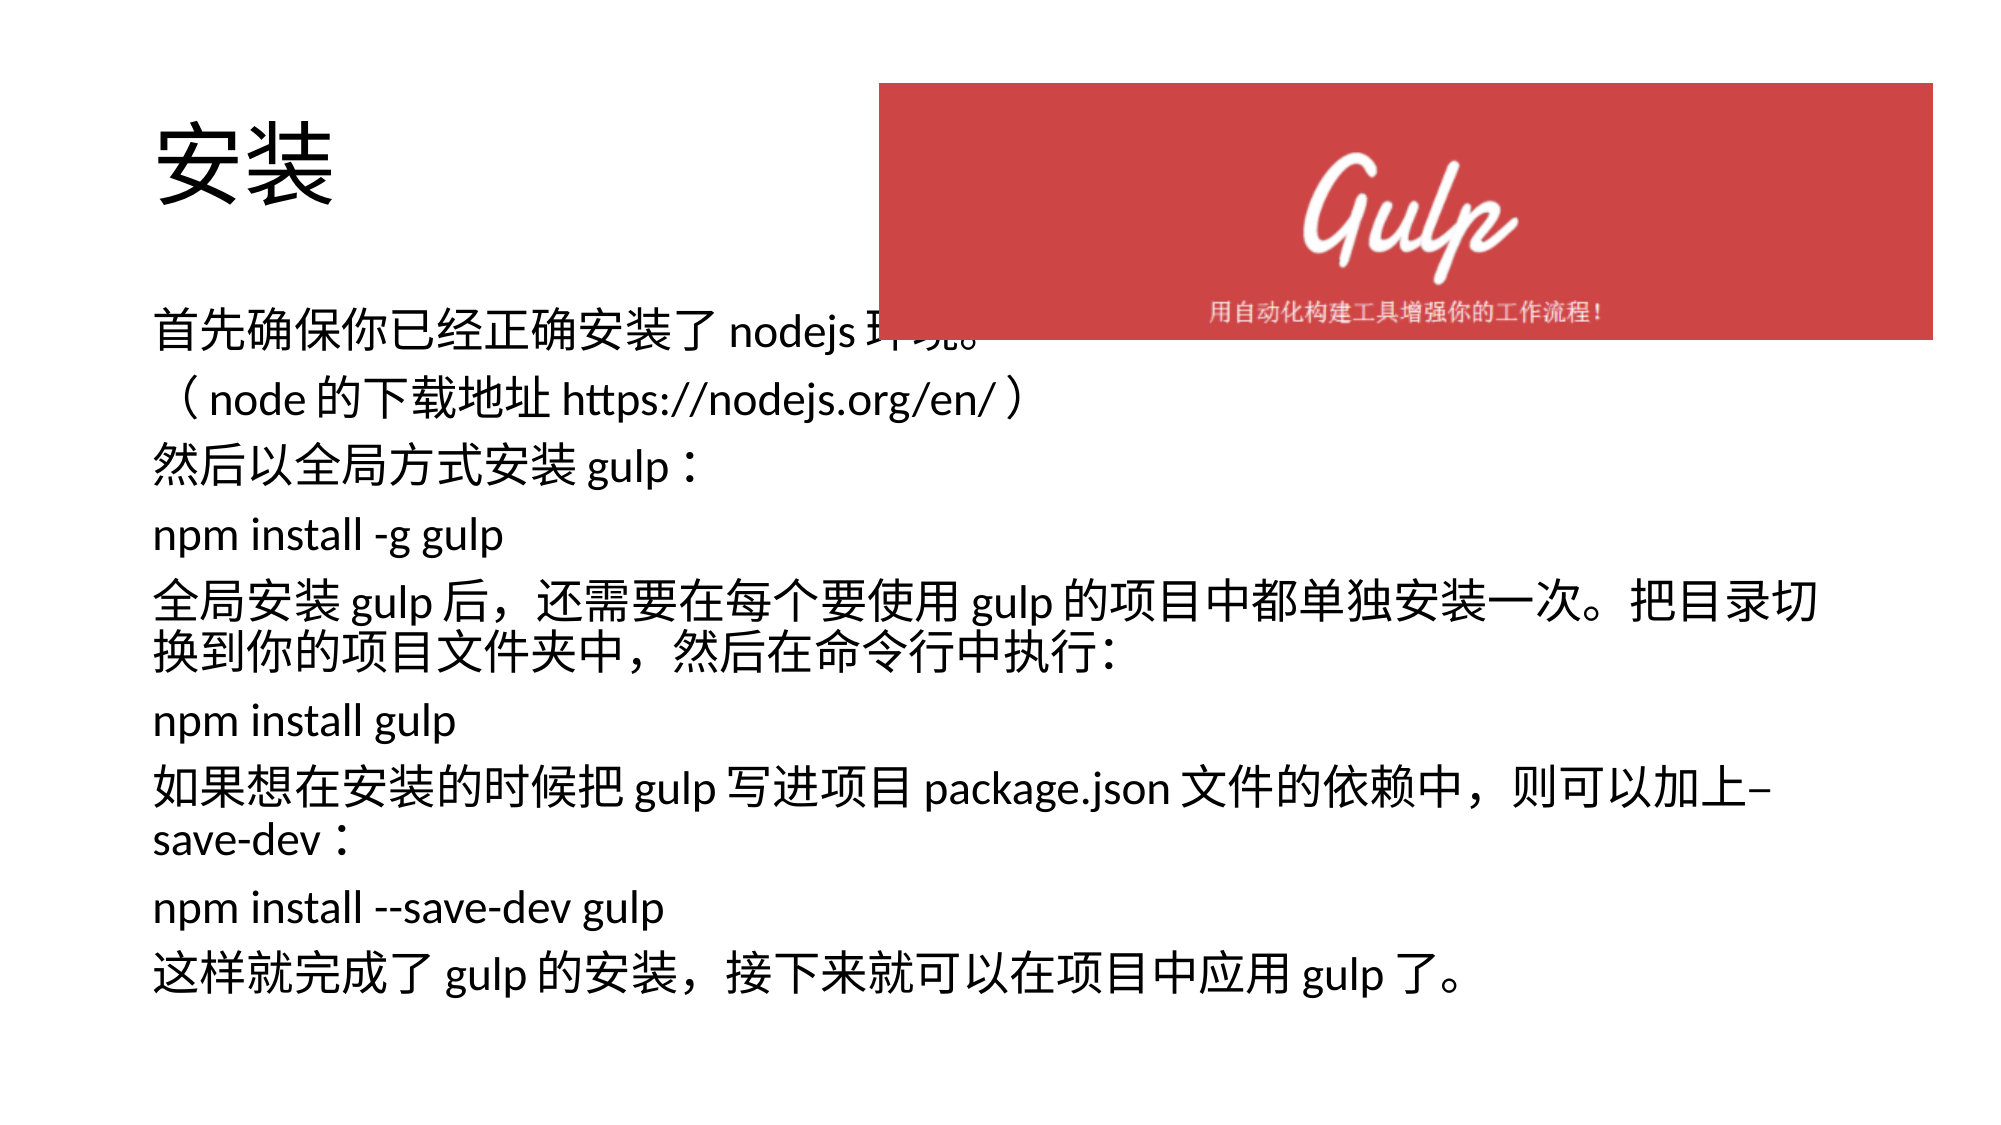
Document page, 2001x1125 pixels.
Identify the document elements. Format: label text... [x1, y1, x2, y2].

title 安装 [137, 59, 1863, 278]
list 首先确保你已经正确安装了nodejs环境。 （node的下载地址https://nodejs.org/en/） 然后以全局方式安装gulp： npm install -g gulp 全局安装gulp后，还需要在每个要使用gulp的项目中都单独安装一次。把目录切换到你的项目文件夹中，然后在命令行中执行： npm install gulp 如果想在安装的时候把gulp写进项目package.json文件的依赖中，则可以加上–save-dev： npm install --save-dev gulp 这样就完成了gulp的安装，接下来就可以在项目中应用gulp了。 [137, 299, 1863, 1014]
picture [879, 83, 1933, 340]
